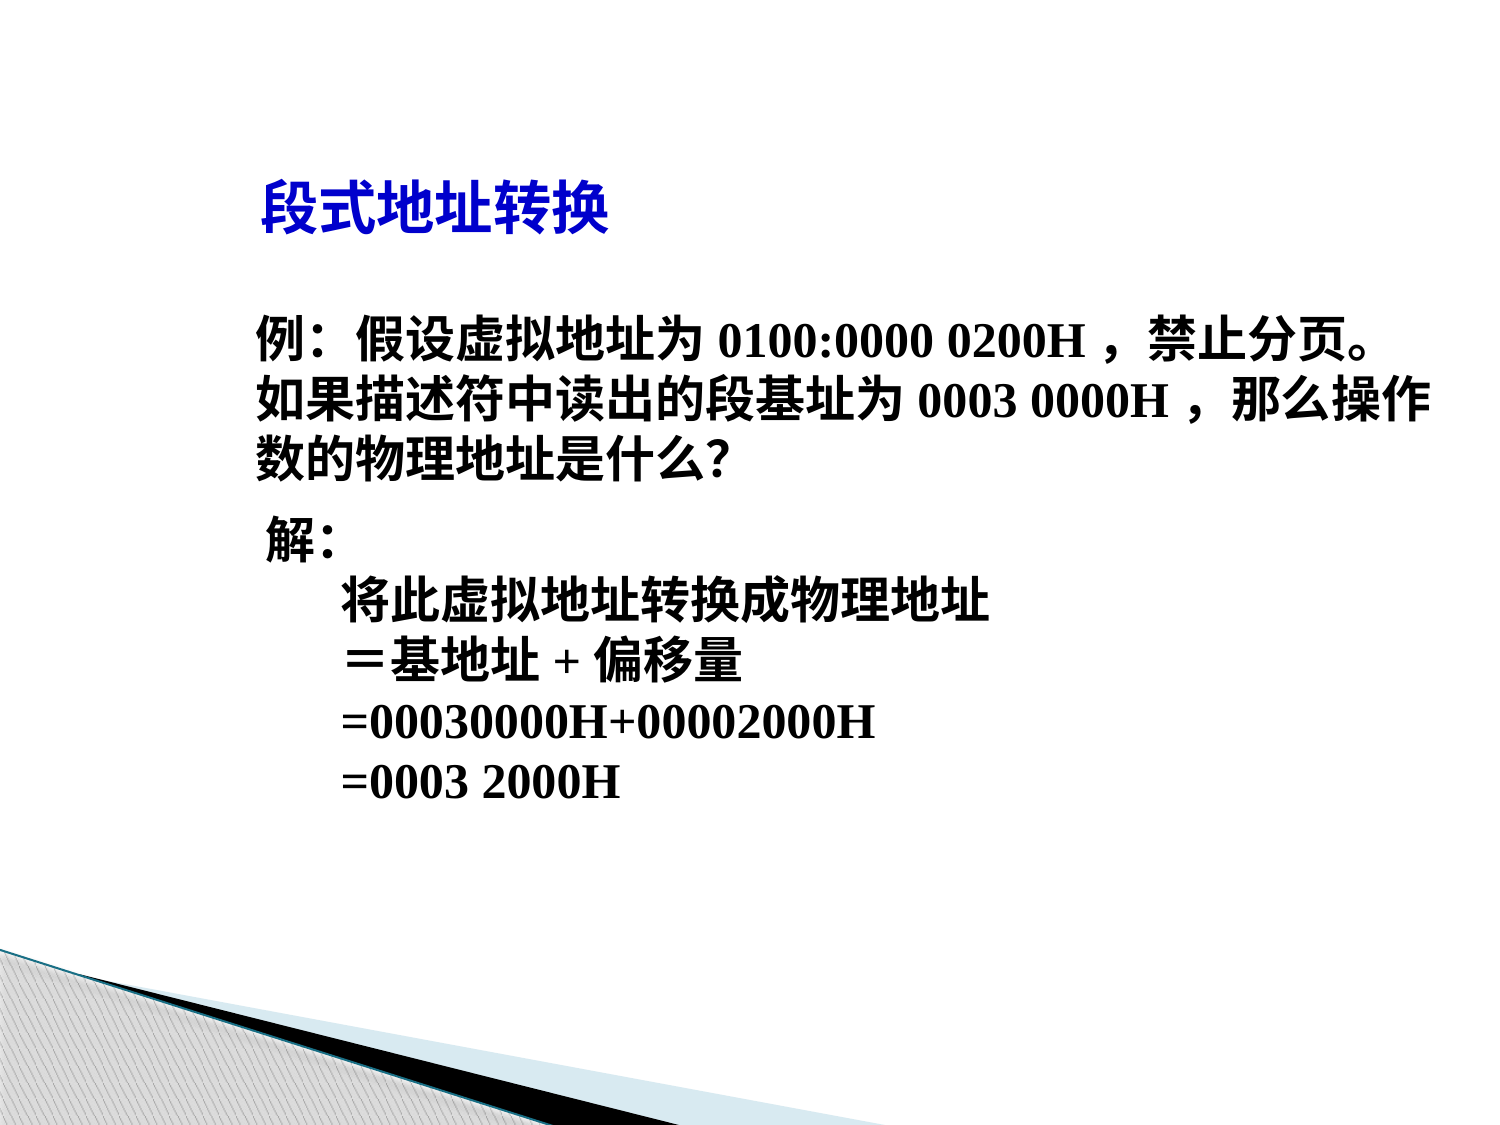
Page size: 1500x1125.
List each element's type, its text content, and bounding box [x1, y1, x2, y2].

text_box 段式地址转换 [218, 163, 625, 249]
text_box 解： 将此虚拟地址转换成物理地址 ＝基地址+偏移量 =00030000H+00002000H =0003 2000H [250, 500, 1006, 816]
text_box 例：假设虚拟地址为0100:0000 0200H，禁止分页。如果描述符中读出的段基址为0003 0000H，那么操作数的物理地址是什么？ [240, 299, 1449, 555]
